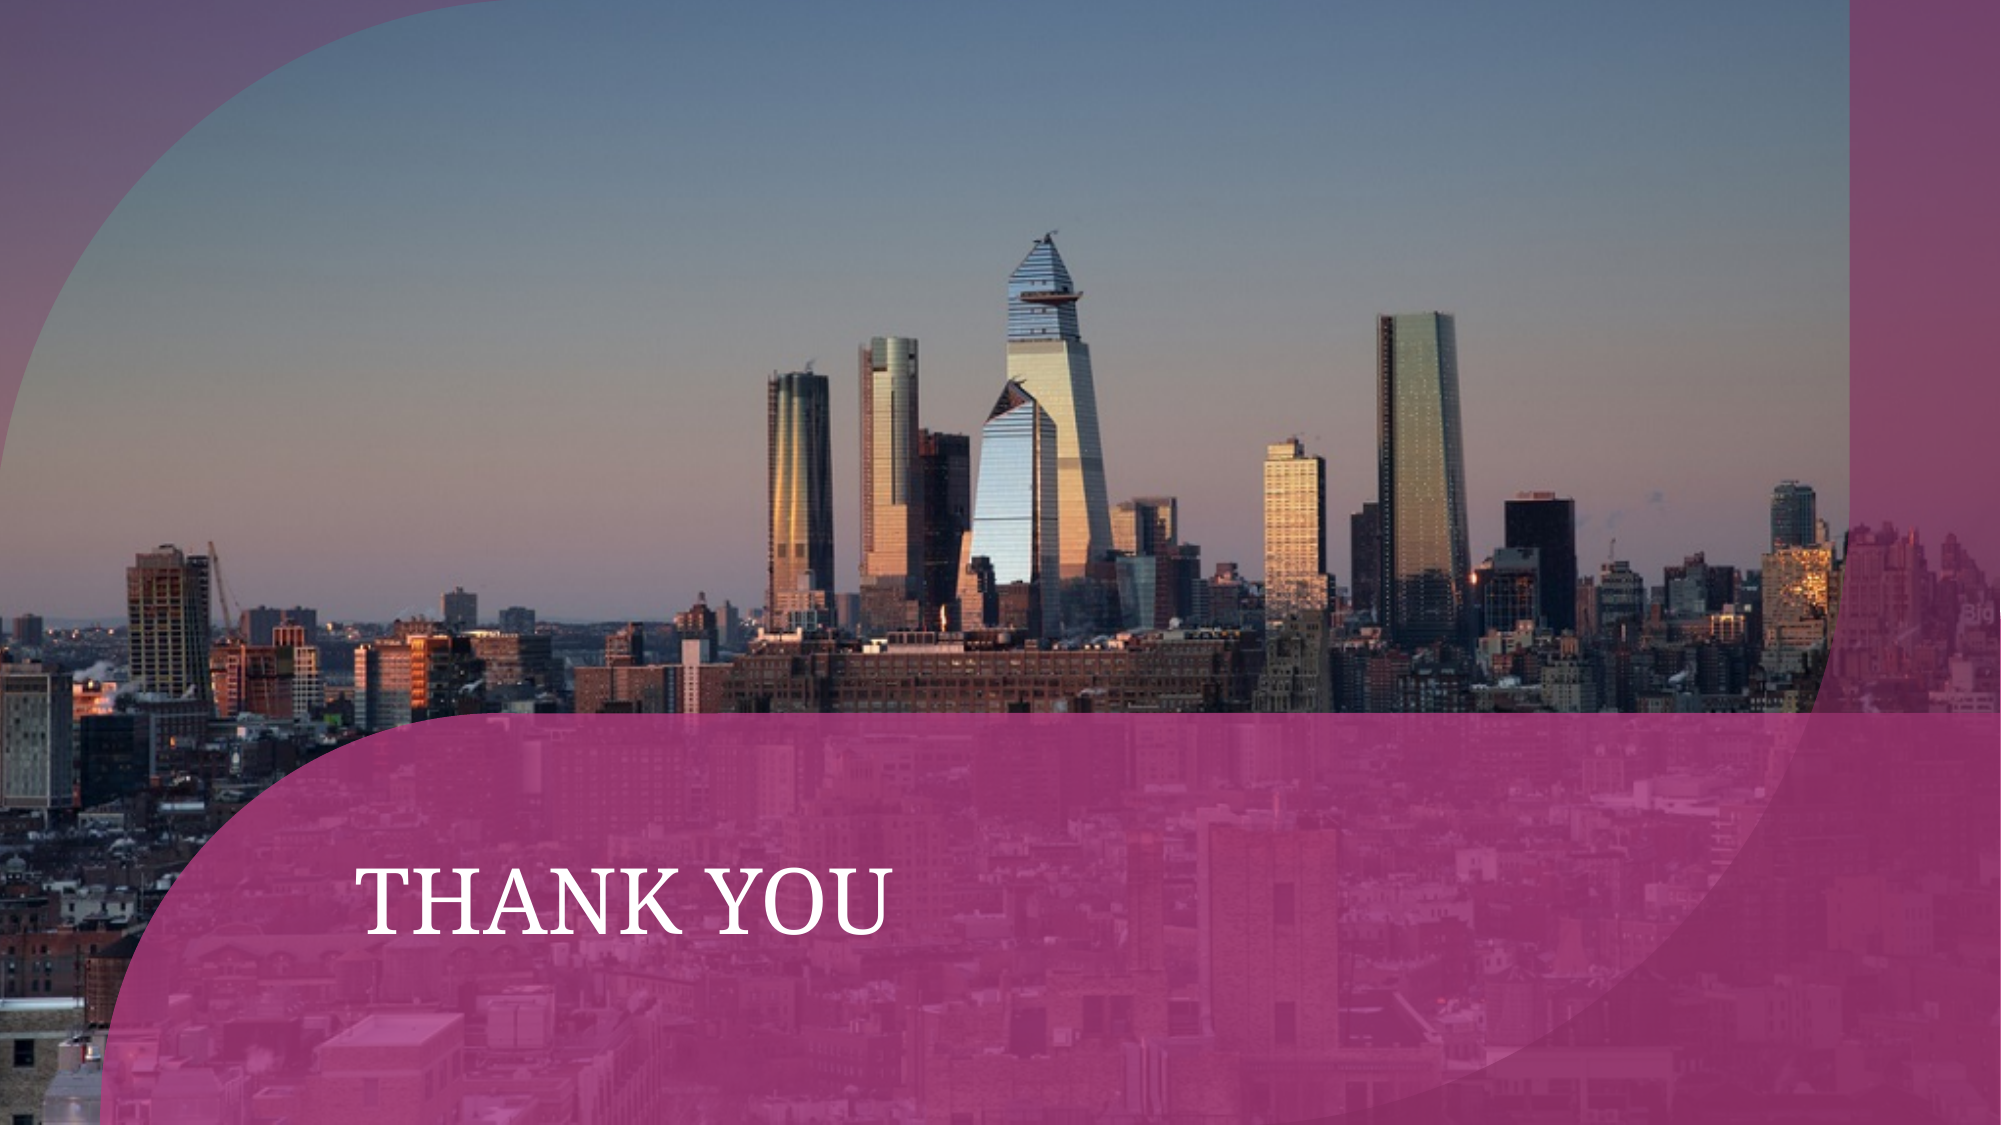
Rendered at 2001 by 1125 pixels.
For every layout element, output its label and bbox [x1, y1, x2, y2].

list [0, 0, 2000, 1125]
